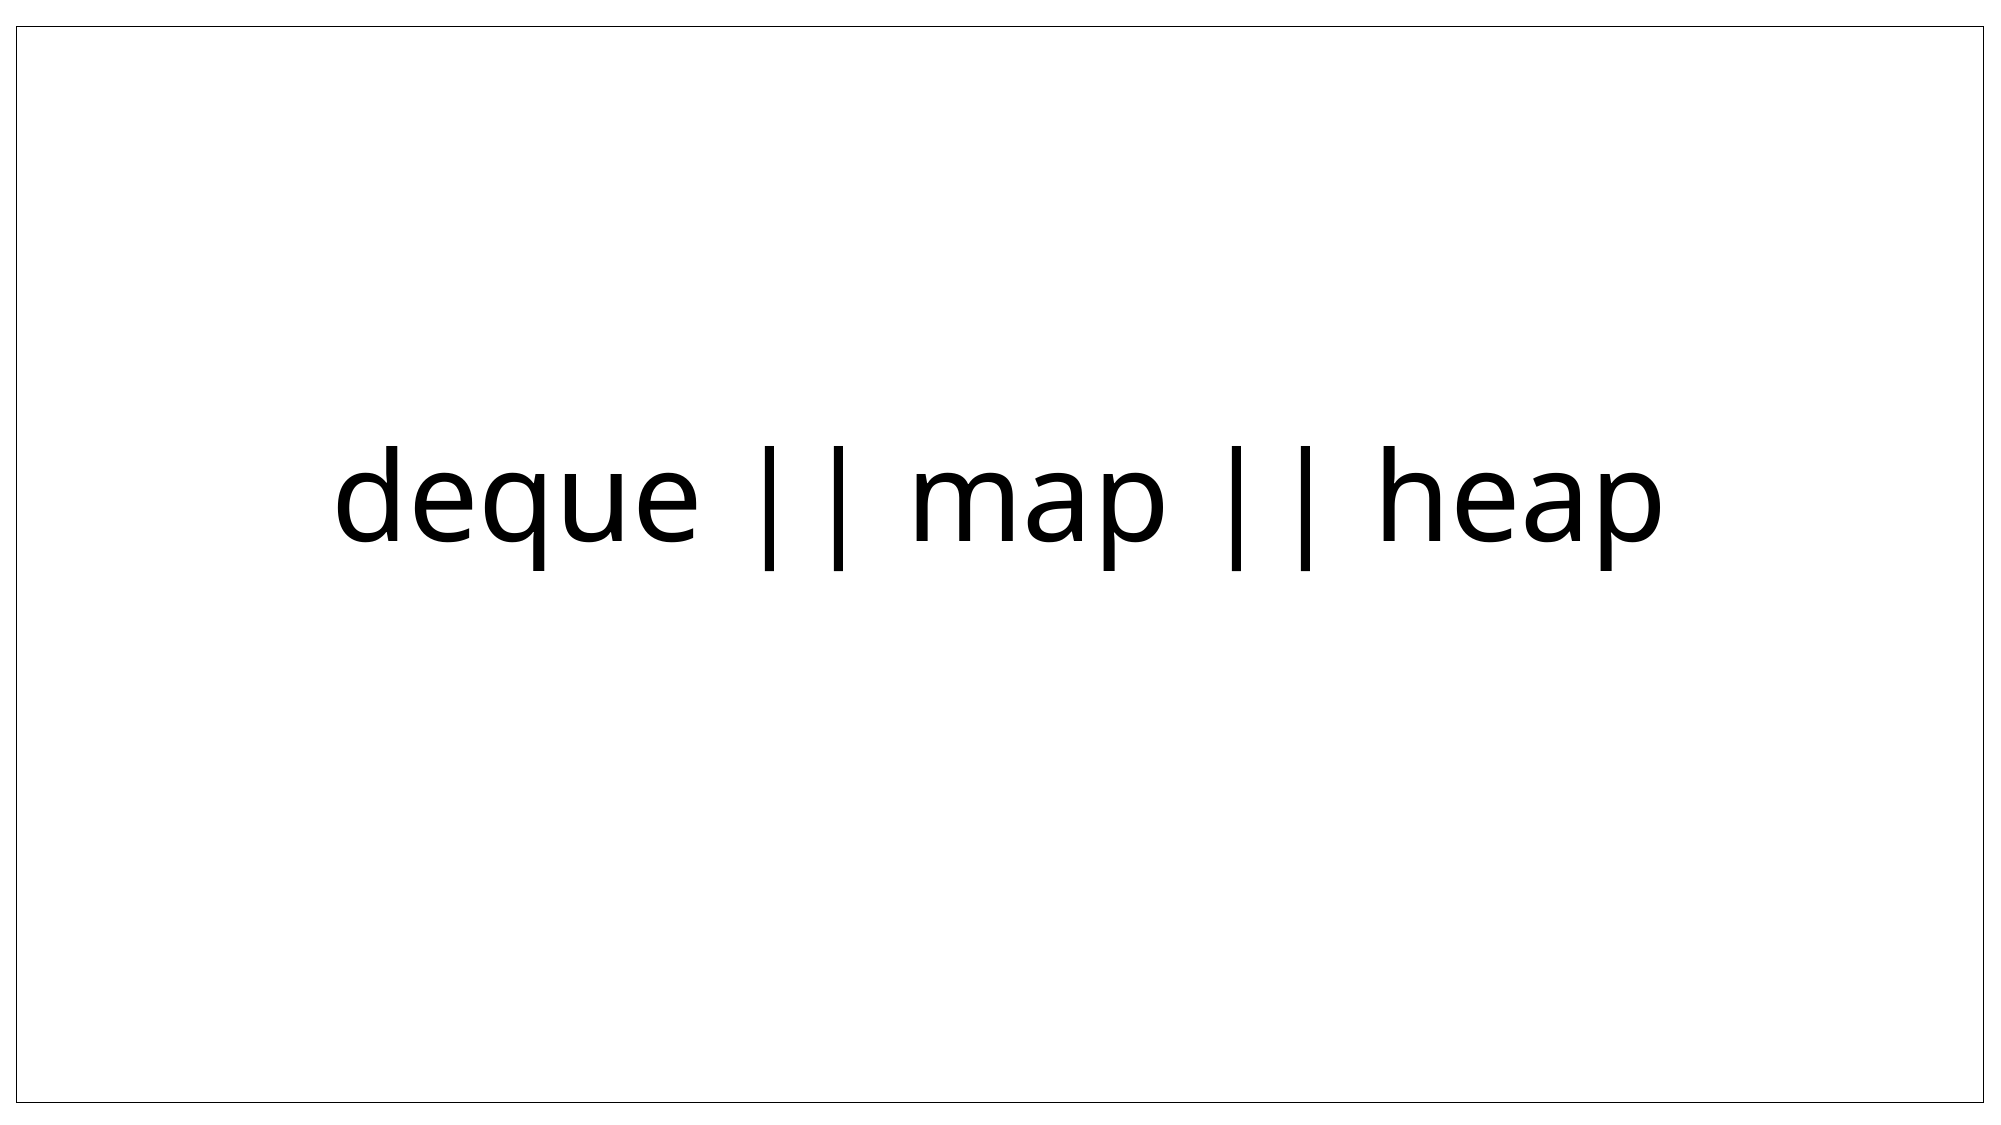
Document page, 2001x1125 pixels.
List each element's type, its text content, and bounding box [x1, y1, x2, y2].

title deque || map || heap [249, 184, 1750, 576]
